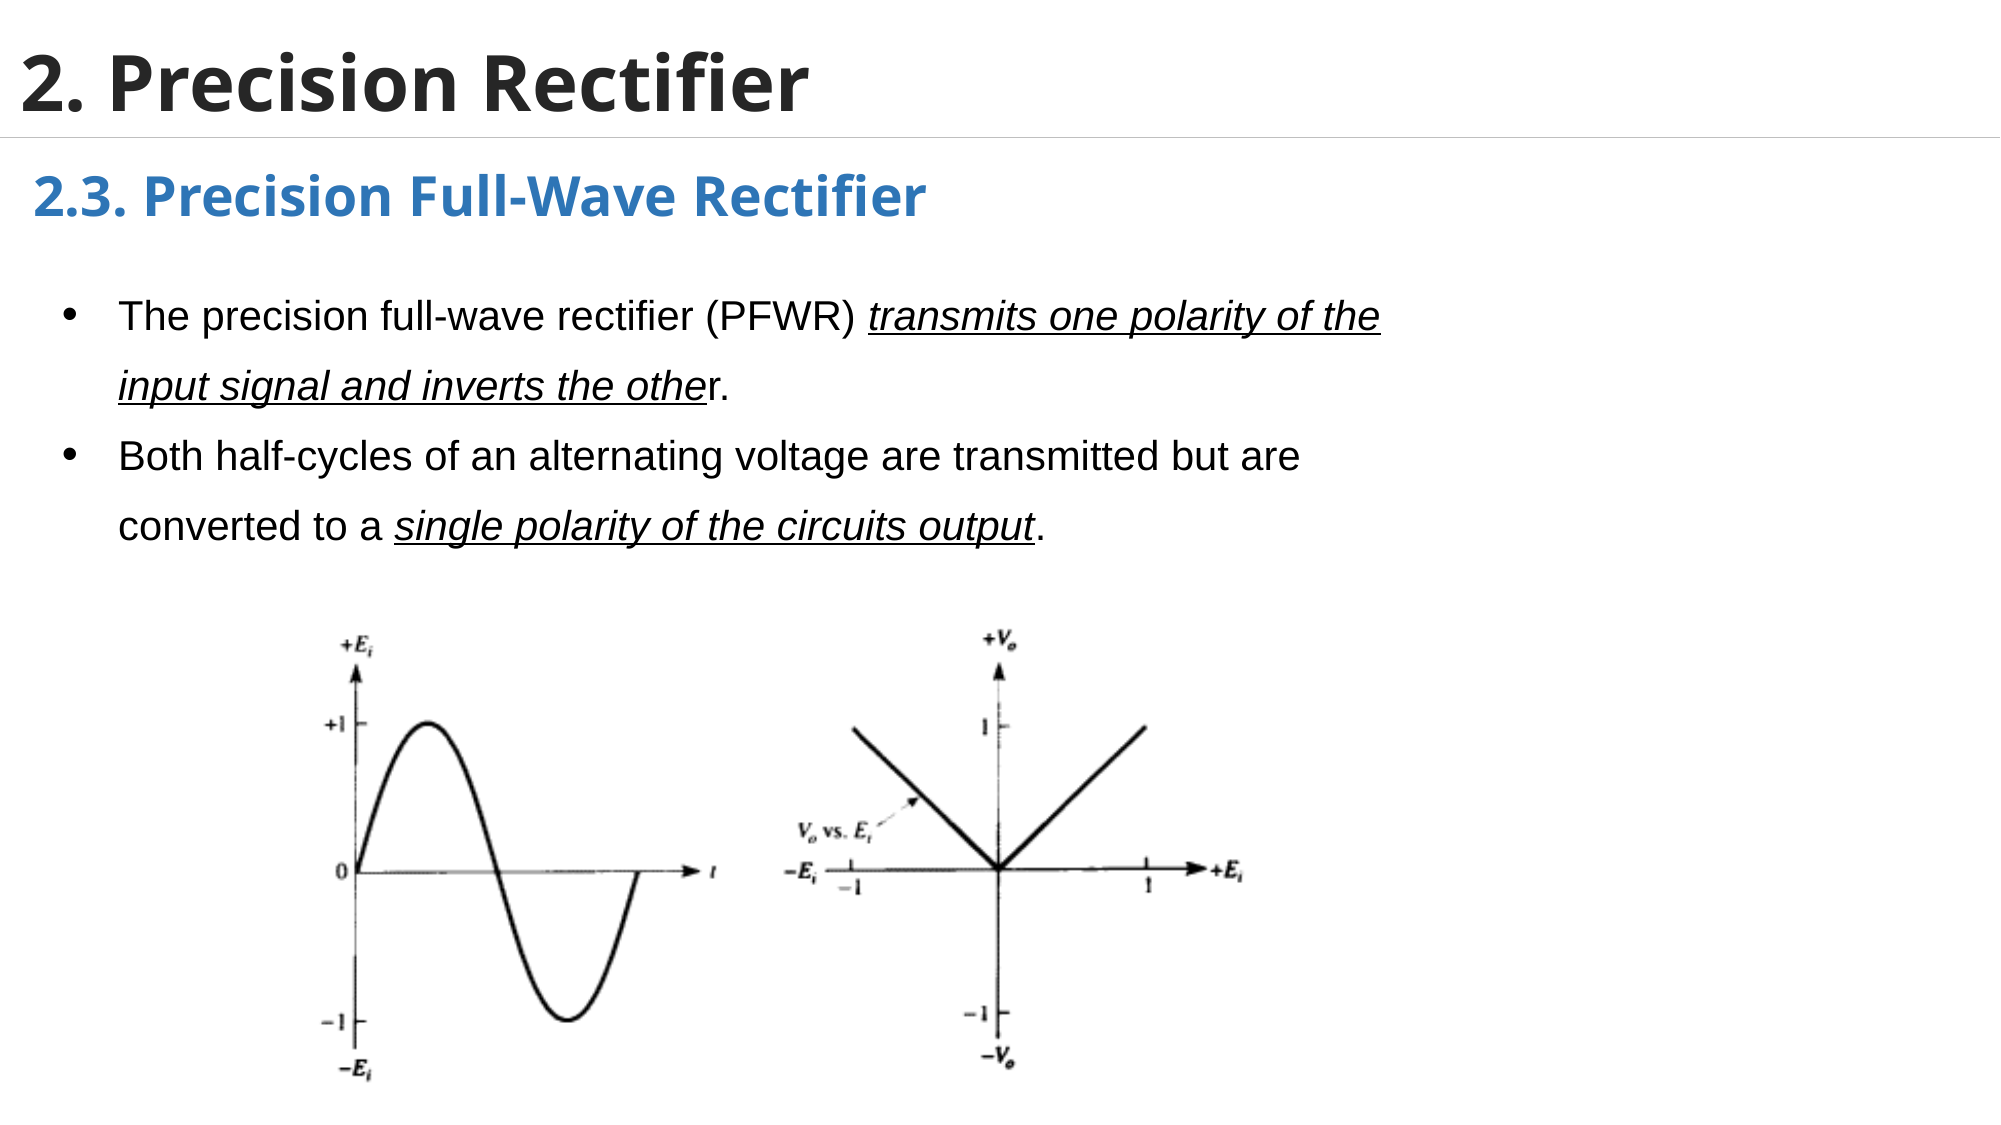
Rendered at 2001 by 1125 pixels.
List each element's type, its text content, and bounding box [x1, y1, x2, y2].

text_box The precision full-wave rectifier (PFWR) transmits one polarity of the input signal and inverts the other. Both half-cycles of an alternating voltage are transmitted but are converted to a single polarity of the circuits output. [46, 262, 1429, 1002]
title 2. Precision Rectifier [0, 34, 1968, 135]
text_box 2.3. Precision Full-Wave Rectifier [18, 160, 2000, 262]
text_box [242, 601, 1269, 1099]
